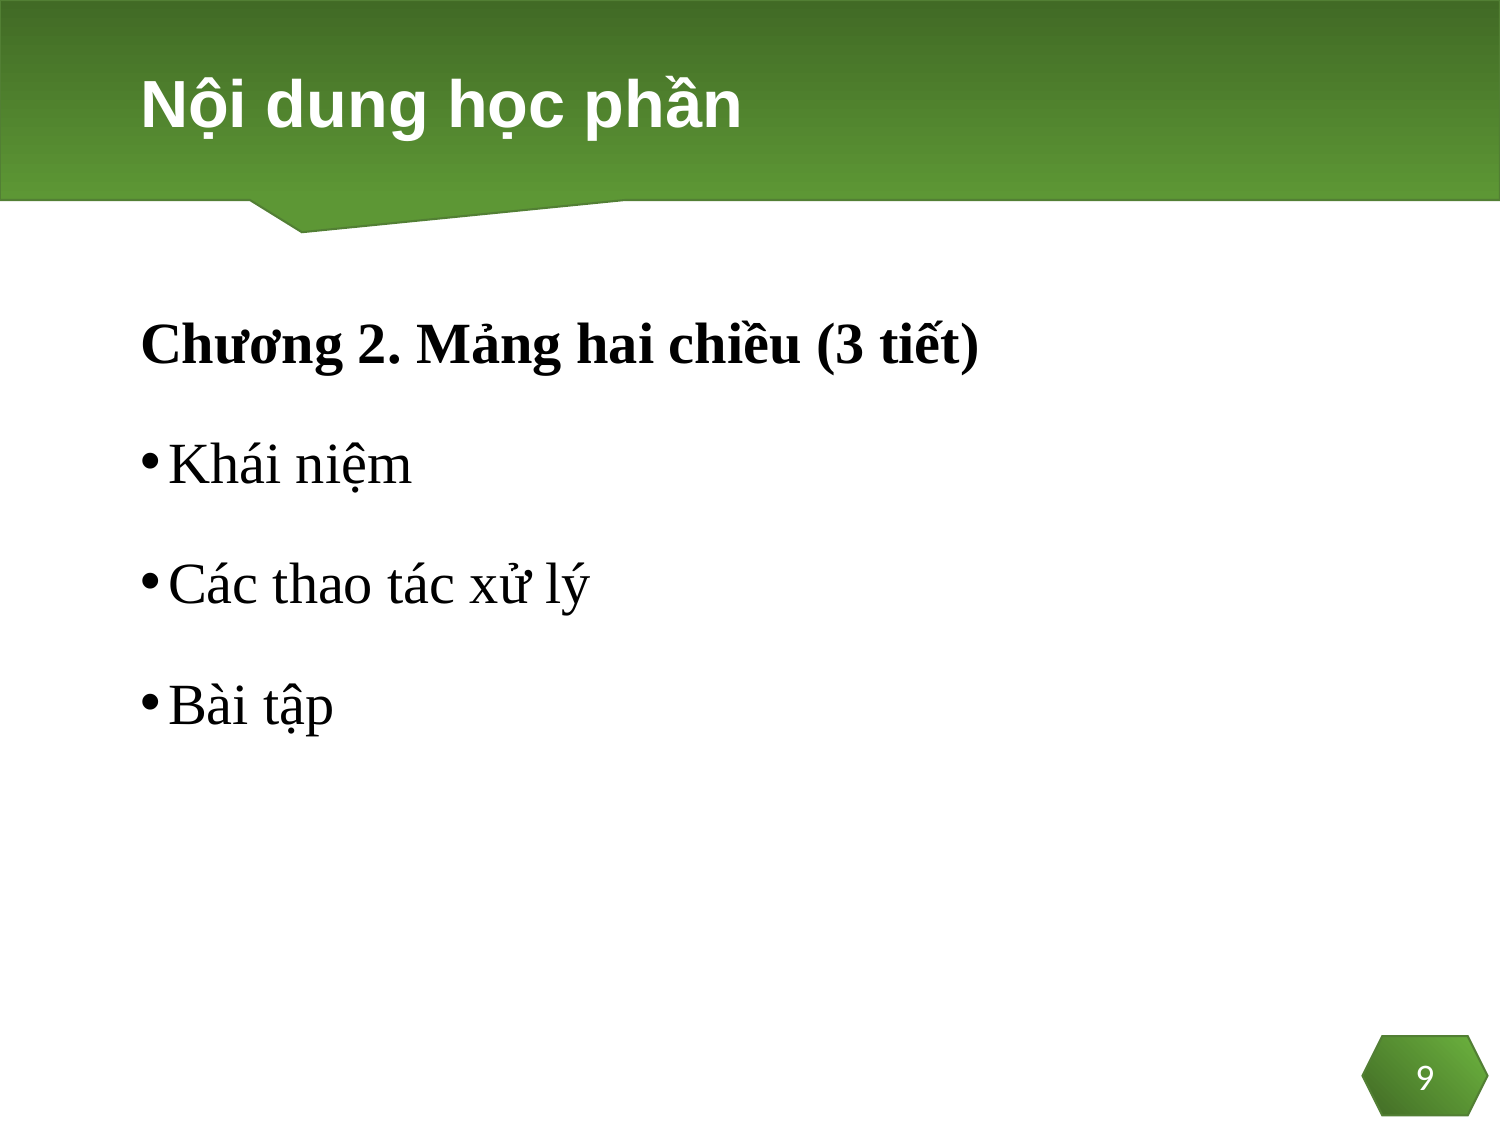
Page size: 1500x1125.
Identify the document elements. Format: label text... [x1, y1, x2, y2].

list Chương 2. Mảng hai chiều (3 tiết) Khái niệm Các thao tác xử lý Bài tập [125, 262, 1463, 1062]
title Nội dung học phần [125, 37, 1475, 175]
